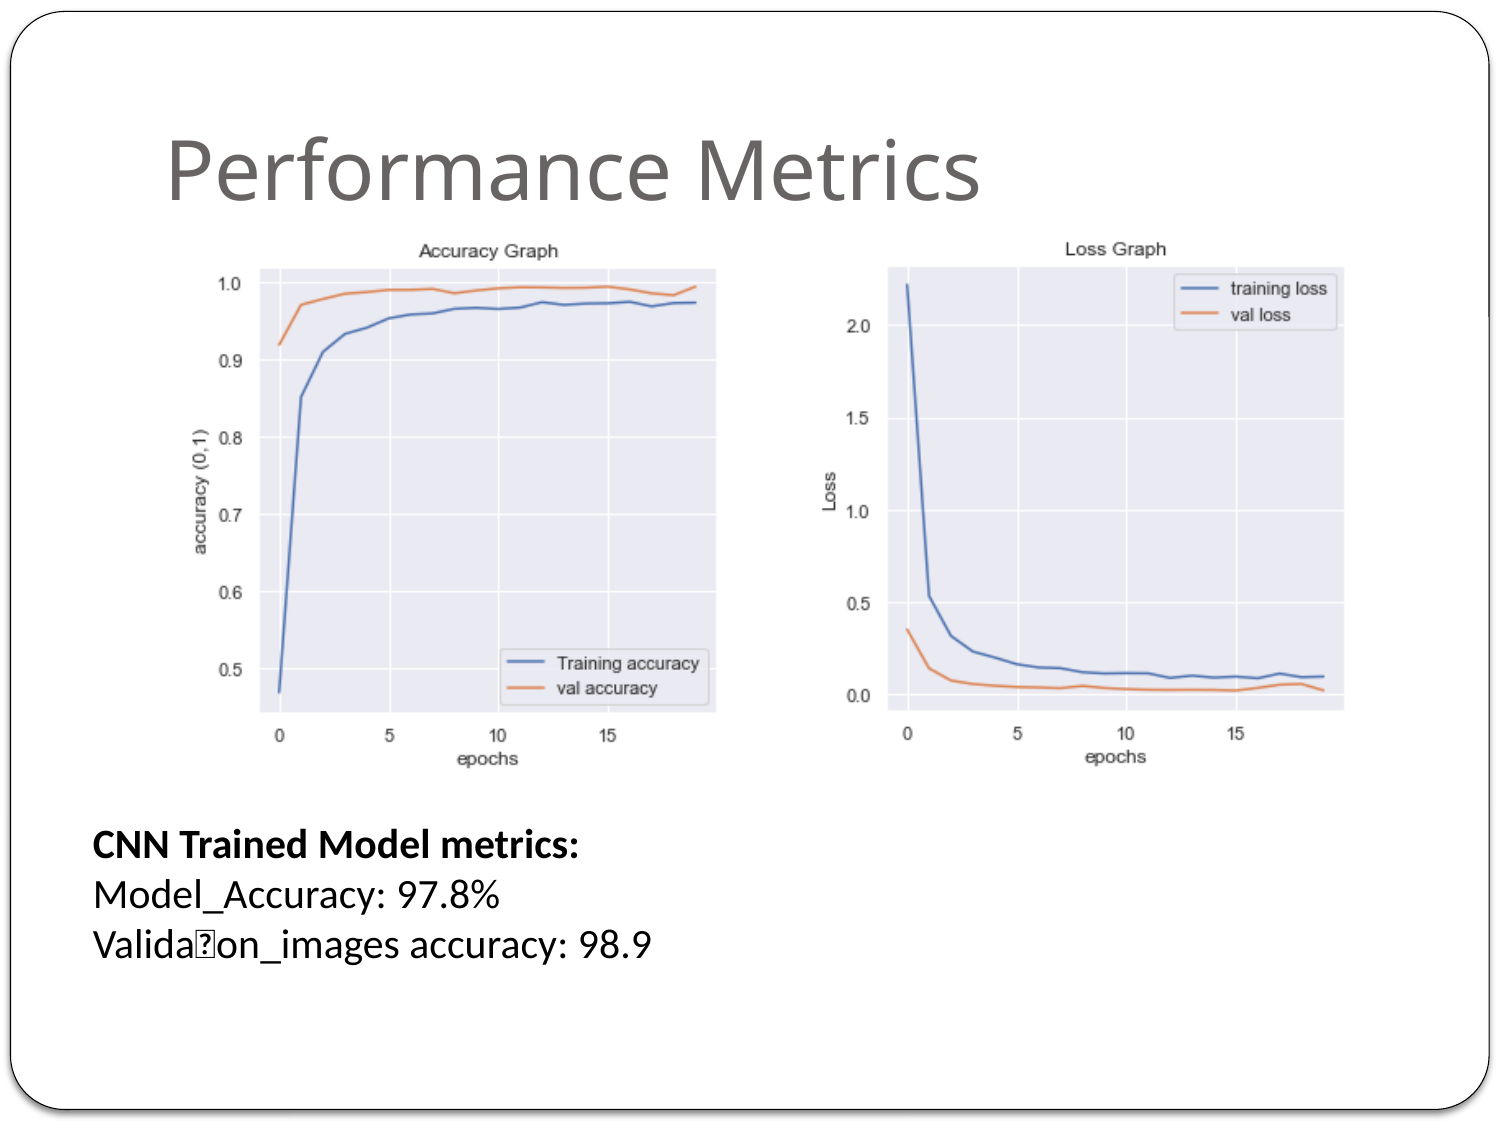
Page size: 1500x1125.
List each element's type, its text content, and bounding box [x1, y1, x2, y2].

text_box CNN Trained Model metrics: Model_Accuracy: 97.8% Valida􀆟on_images accuracy: 98.9 [78, 809, 726, 975]
title Performance Metrics [150, 45, 1425, 233]
picture [182, 233, 726, 778]
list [810, 231, 1354, 776]
